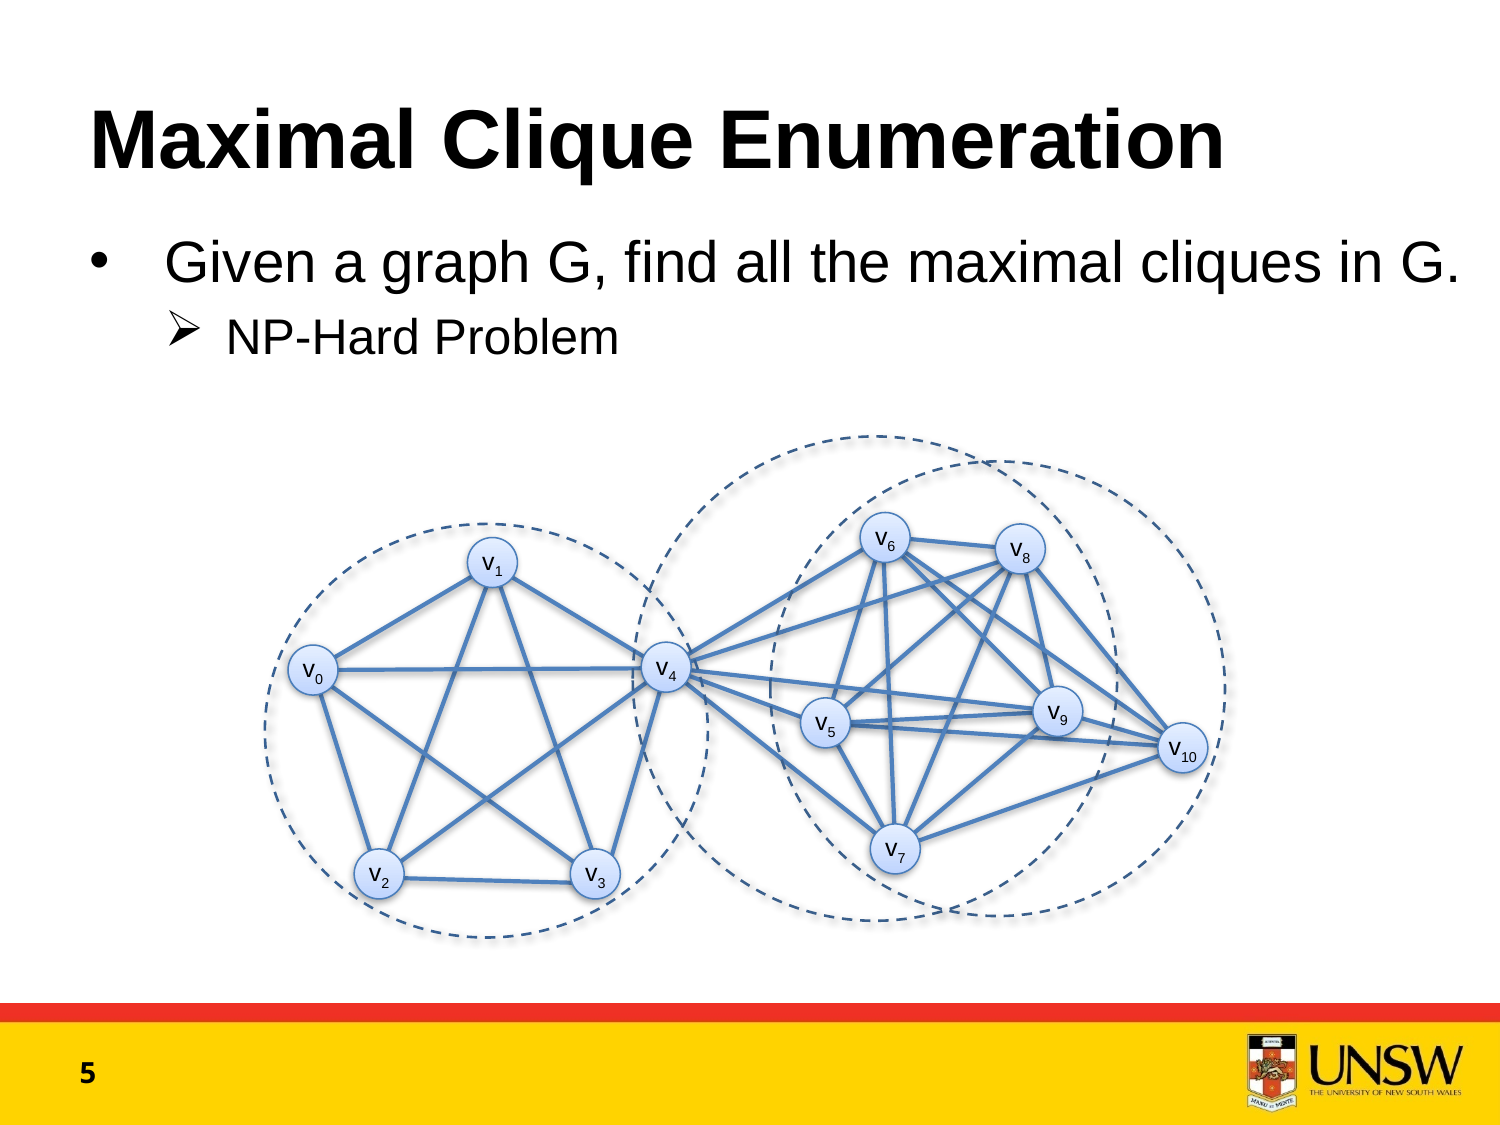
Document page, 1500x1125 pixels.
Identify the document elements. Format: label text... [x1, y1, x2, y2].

list Given a graph G, find all the maximal cliques in G. NP-Hard Problem [75, 217, 1500, 388]
text_box [832, 461, 1165, 534]
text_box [378, 667, 667, 878]
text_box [603, 562, 659, 665]
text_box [308, 669, 378, 884]
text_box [312, 562, 377, 666]
text_box [845, 858, 1150, 917]
text_box [347, 892, 625, 938]
text_box [679, 436, 980, 535]
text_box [1062, 548, 1183, 749]
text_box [820, 667, 1058, 712]
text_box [378, 563, 496, 665]
text_box [712, 858, 931, 921]
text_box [884, 536, 1059, 666]
picture [0, 1003, 1500, 1125]
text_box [498, 563, 604, 665]
title Maximal Clique Enumeration [74, 77, 1426, 209]
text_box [665, 537, 884, 552]
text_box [1059, 536, 1183, 548]
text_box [665, 721, 896, 850]
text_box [665, 667, 818, 724]
text_box [361, 523, 613, 561]
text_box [900, 719, 1059, 850]
text_box [264, 609, 307, 847]
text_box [1062, 757, 1183, 850]
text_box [665, 552, 1027, 665]
text_box [1187, 564, 1225, 815]
